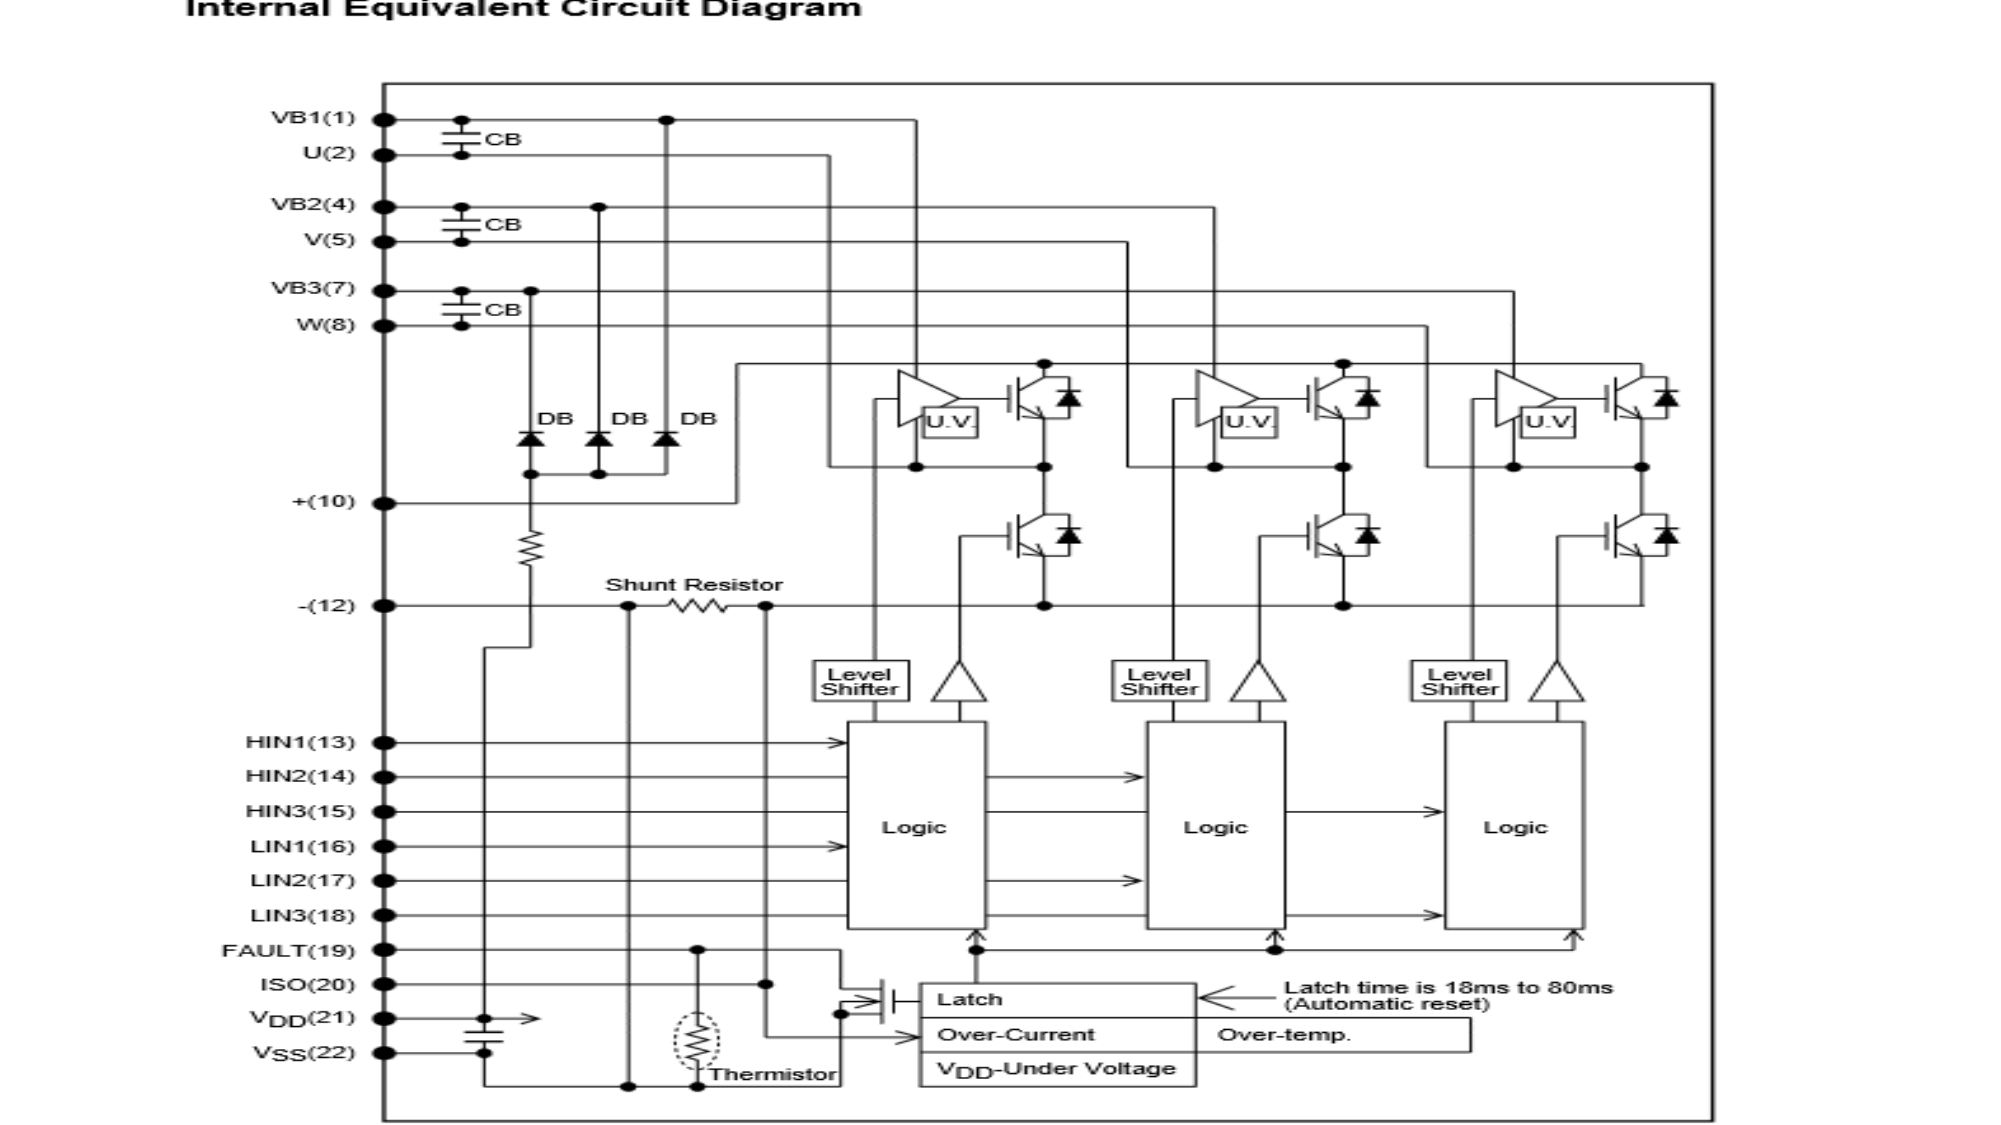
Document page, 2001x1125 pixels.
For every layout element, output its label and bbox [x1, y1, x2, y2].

list [0, 0, 2000, 1125]
